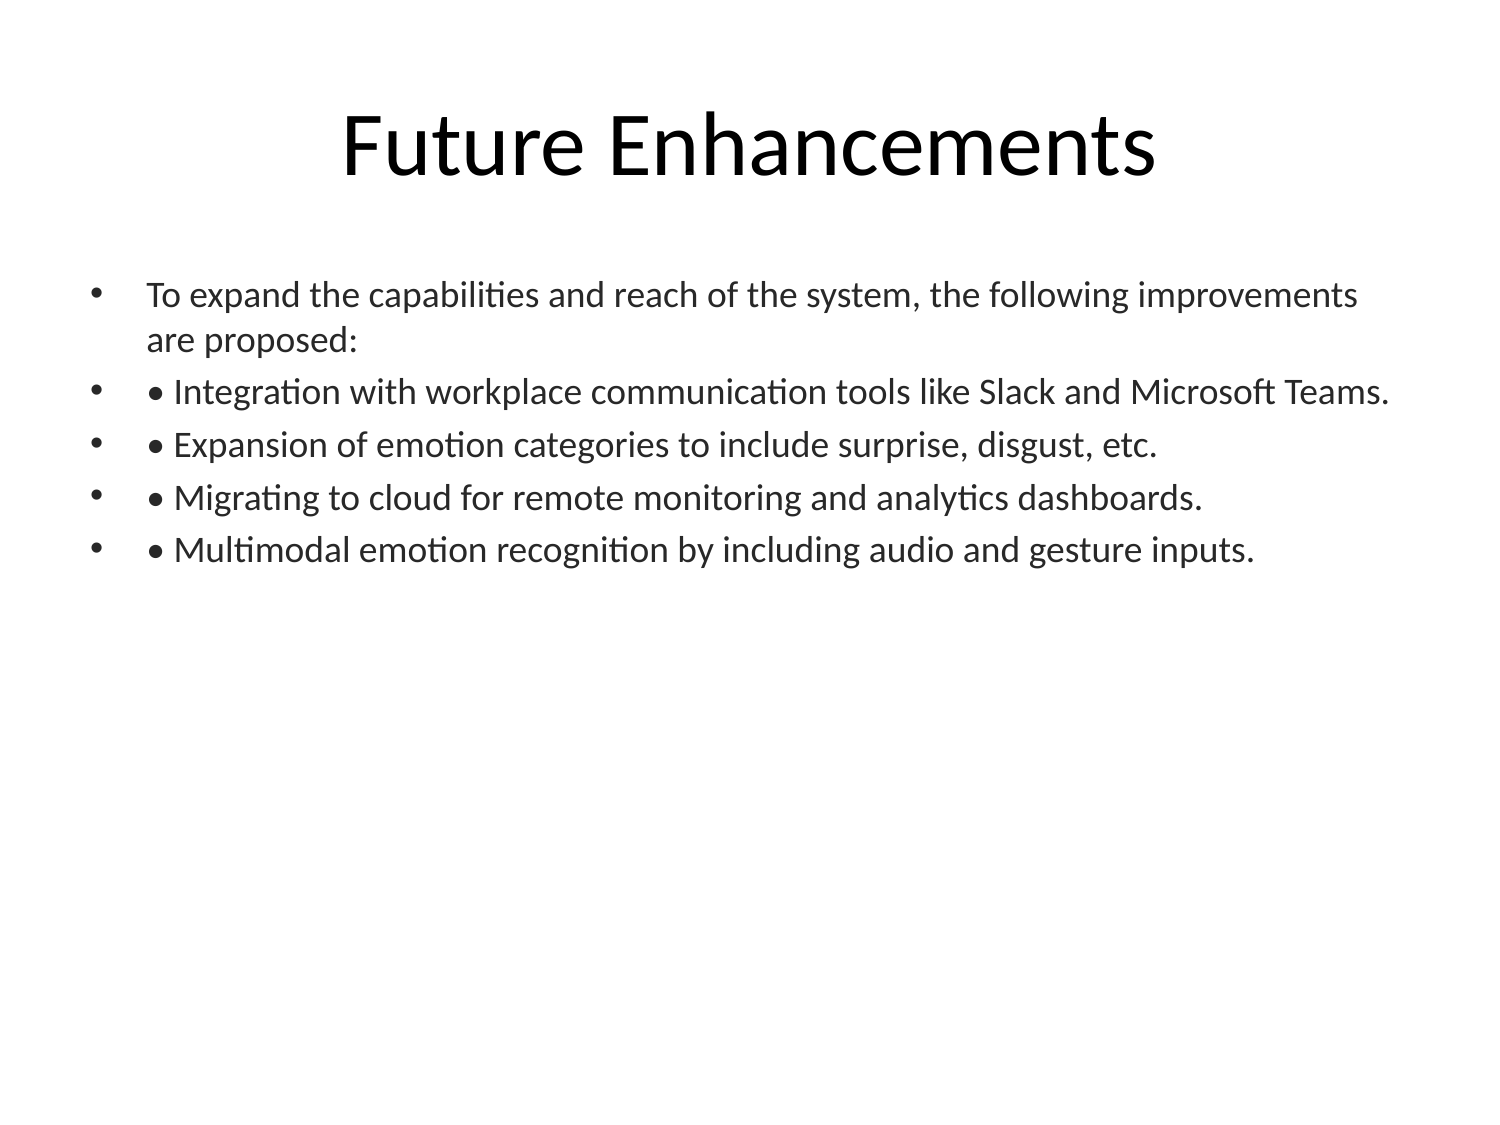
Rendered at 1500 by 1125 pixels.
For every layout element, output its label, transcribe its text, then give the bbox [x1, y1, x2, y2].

title Future Enhancements [75, 45, 1425, 233]
list To expand the capabilities and reach of the system, the following improvements are proposed: • Integration with workplace communication tools like Slack and Microsoft Teams. • Expansion of emotion categories to include surprise, disgust, etc. • Migrating to cloud for remote monitoring and analytics dashboards. • Multimodal emotion recognition by including audio and gesture inputs. [75, 262, 1425, 1005]
